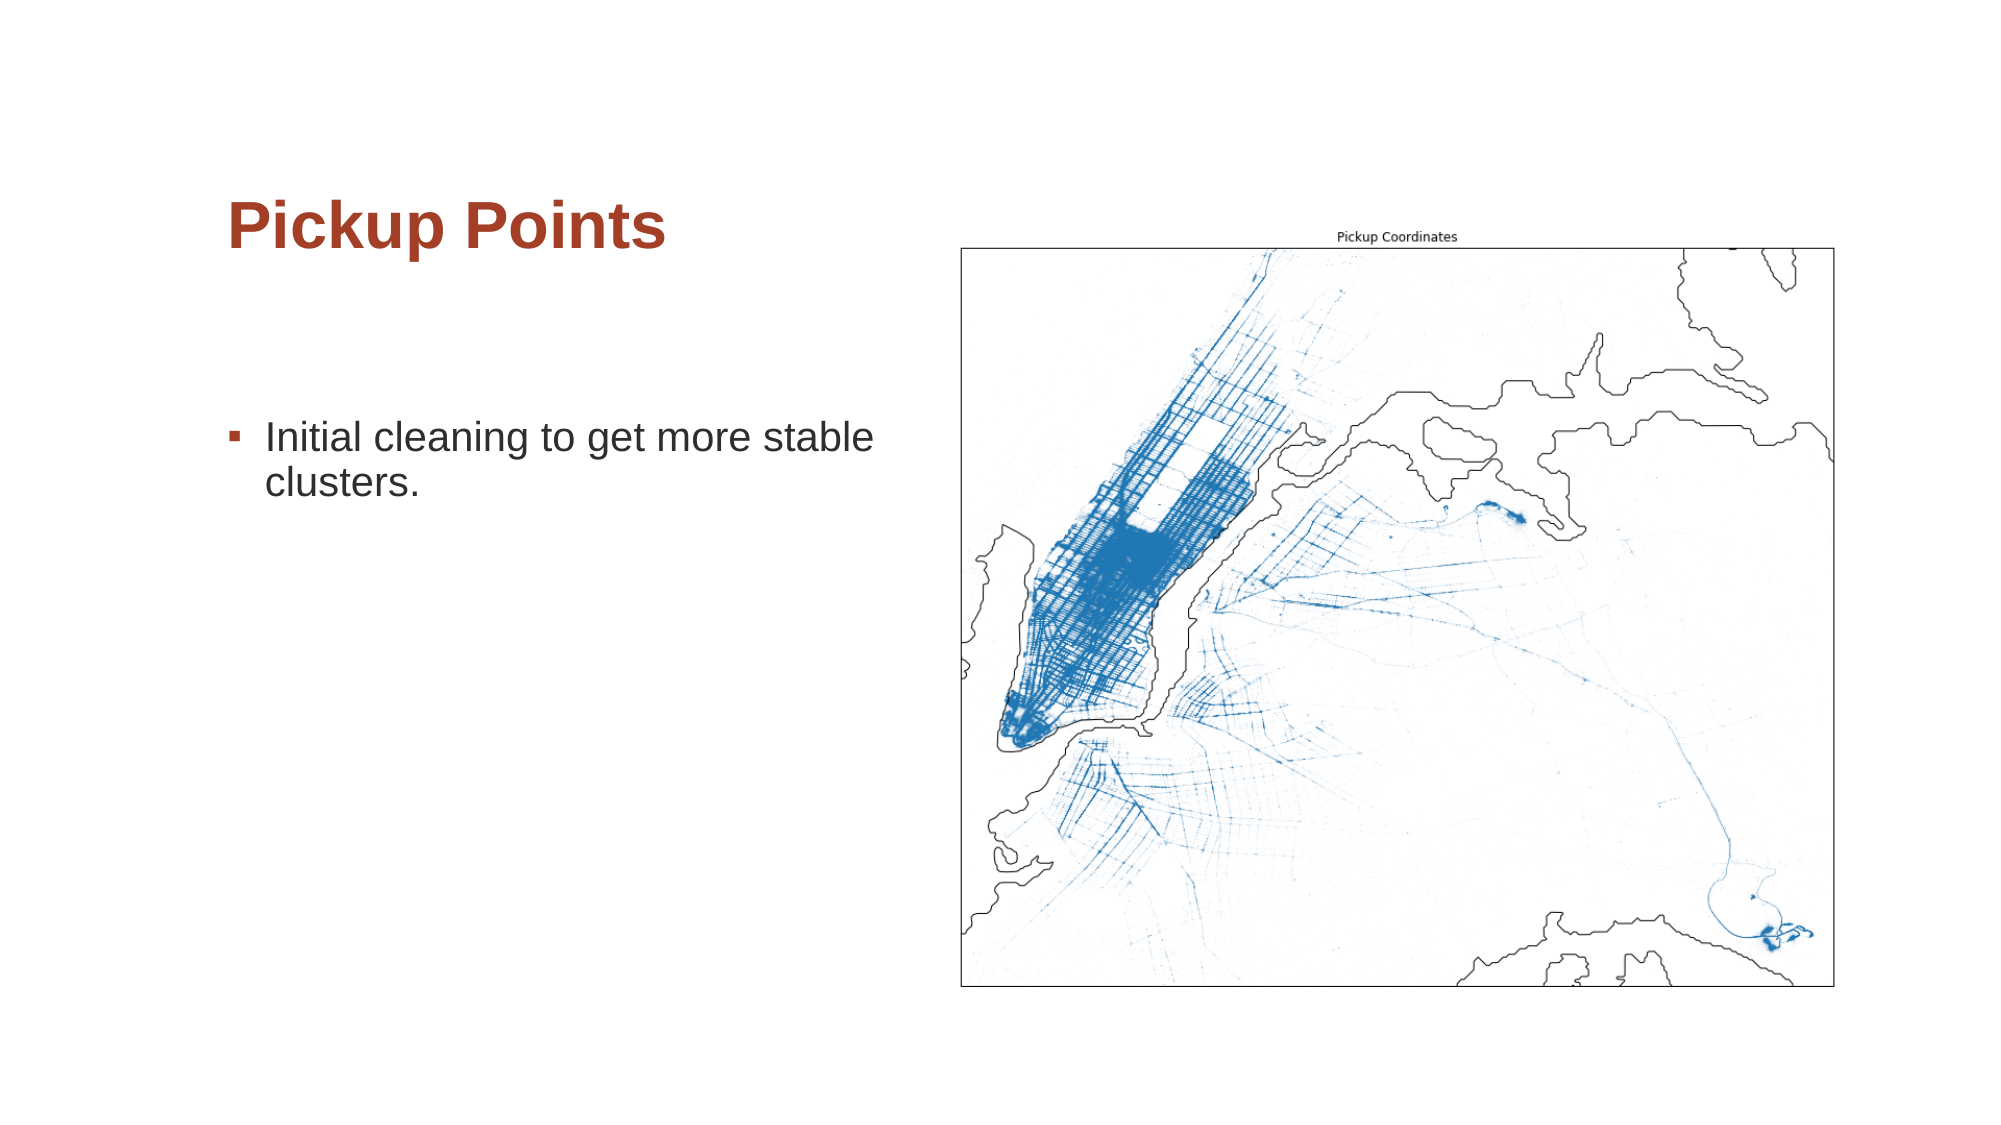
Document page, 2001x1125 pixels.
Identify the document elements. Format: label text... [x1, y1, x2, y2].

text_box Initial cleaning to get more stable clusters. [212, 324, 894, 998]
picture [956, 225, 1855, 998]
title Pickup Points [212, 82, 1788, 271]
